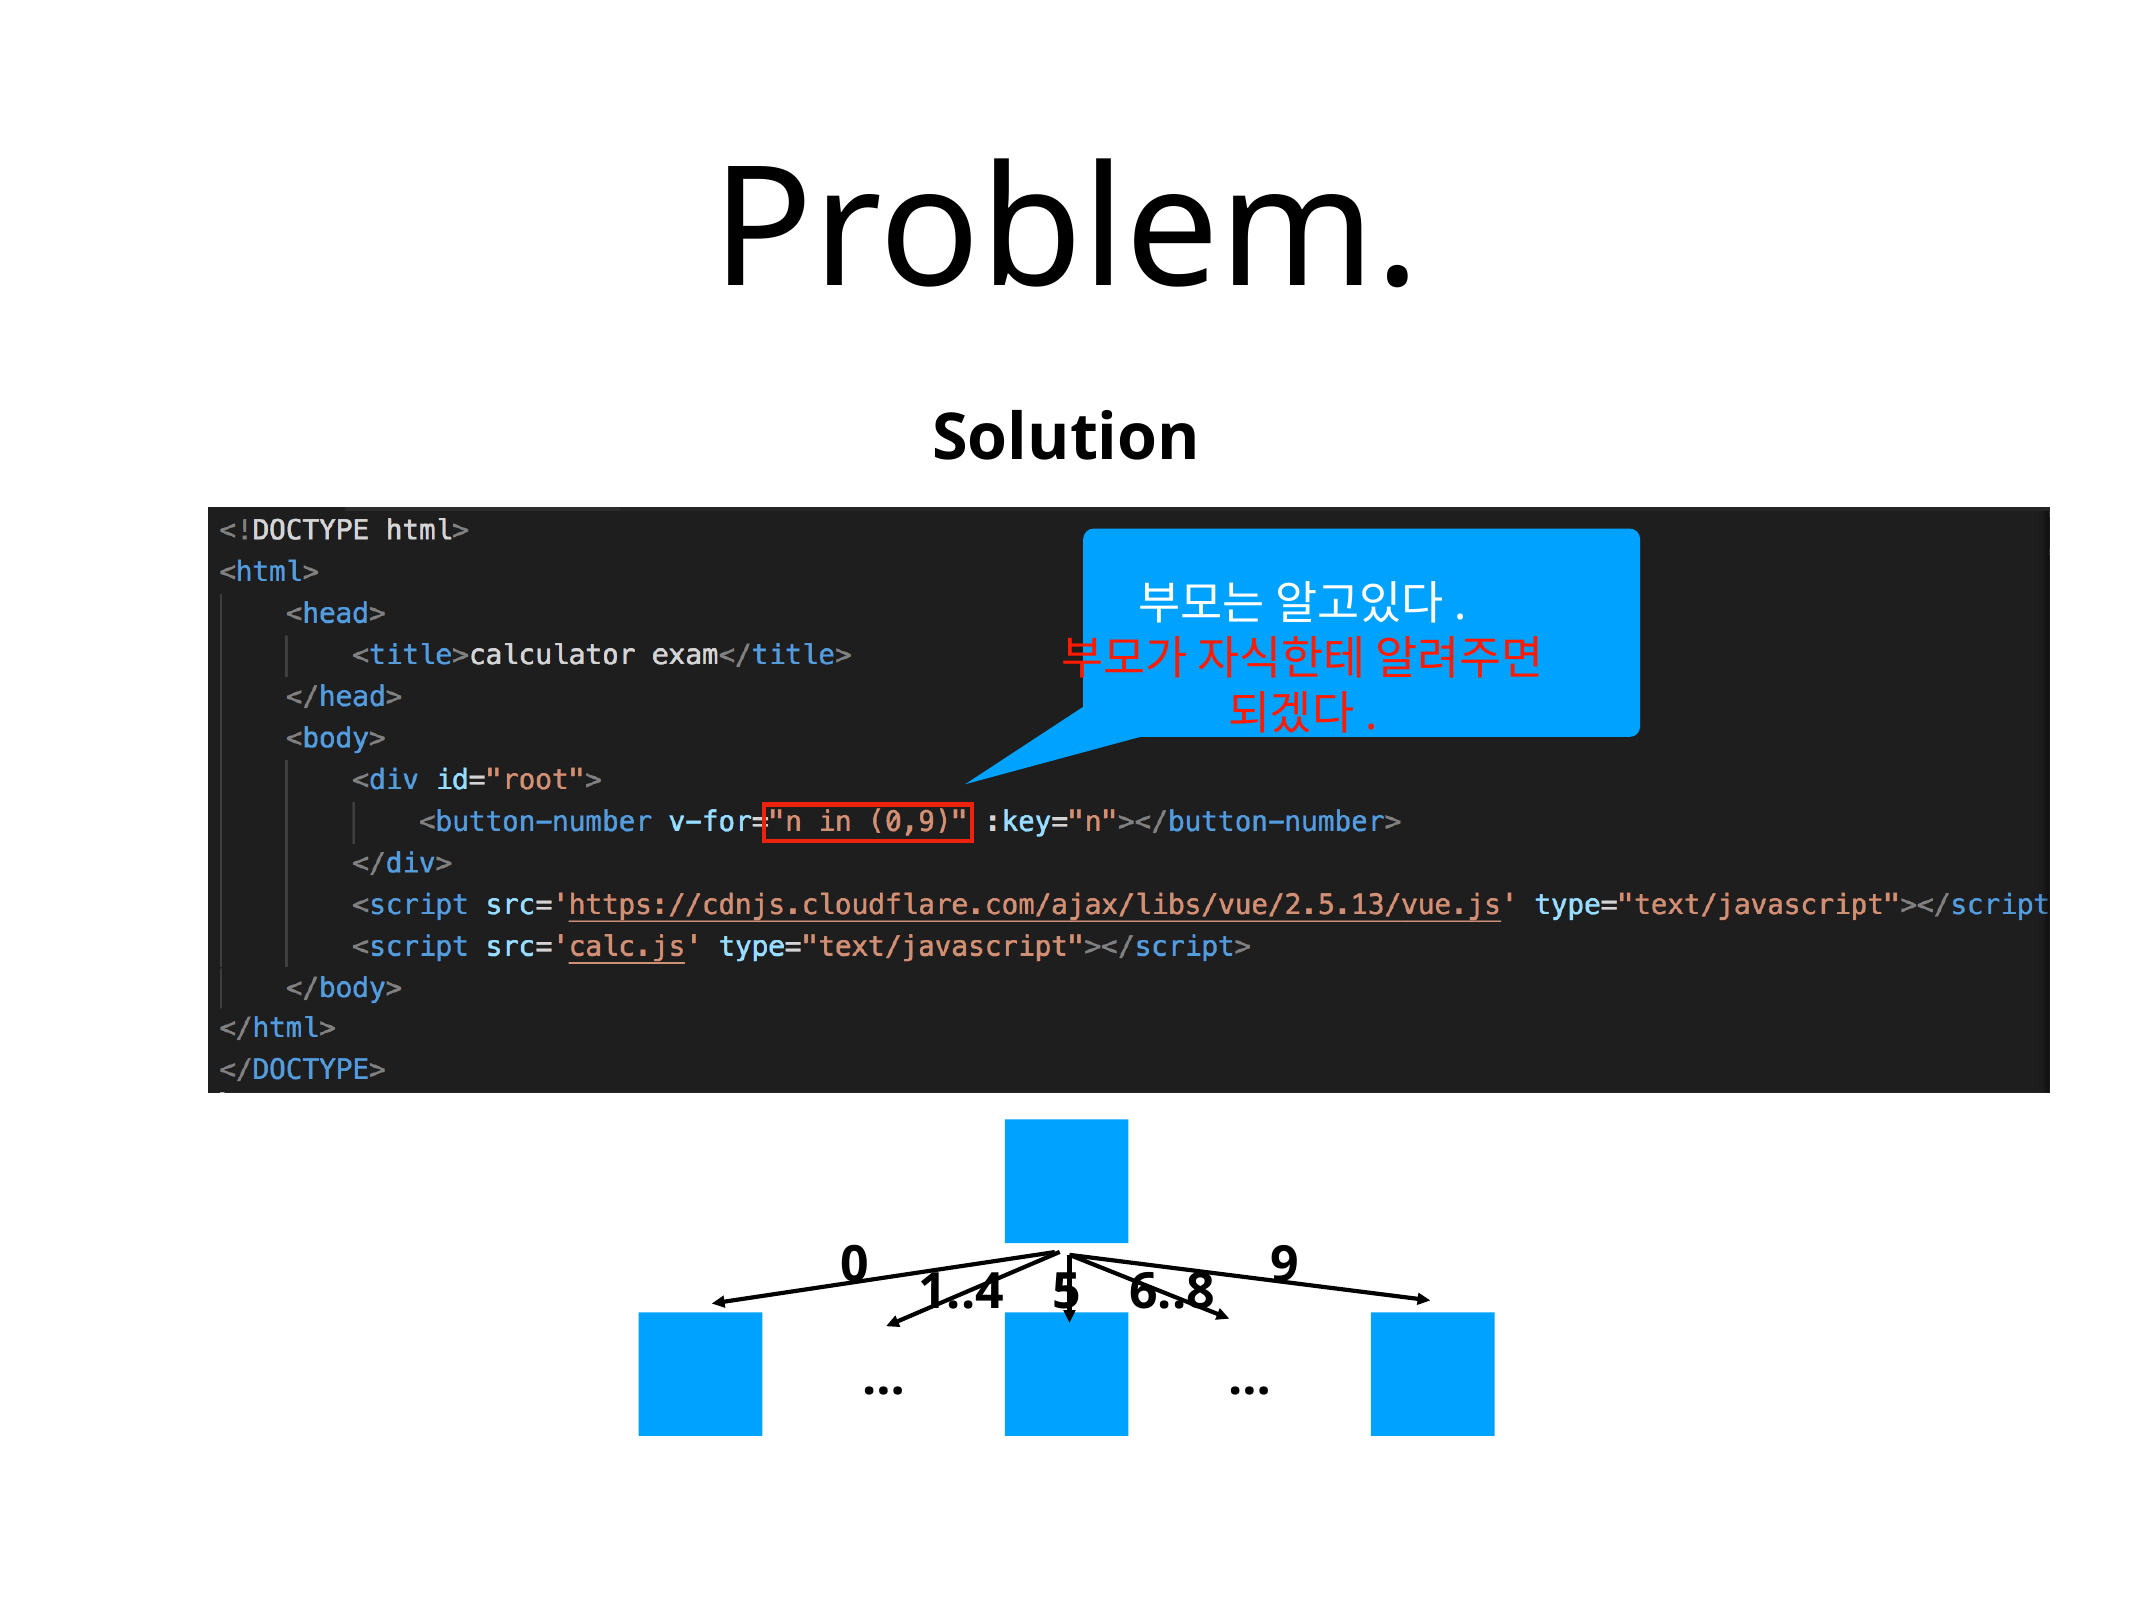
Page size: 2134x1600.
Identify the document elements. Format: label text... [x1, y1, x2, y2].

text_box Solution [924, 386, 1209, 481]
text_box [1004, 1119, 1129, 1244]
text_box [1308, 1284, 1431, 1306]
text_box [886, 1315, 910, 1327]
text_box 1..4 [910, 1250, 1013, 1328]
text_box [638, 1312, 763, 1436]
text_box [1224, 1312, 1230, 1320]
title Problem. [155, 41, 1978, 397]
text_box … [1219, 1335, 1280, 1413]
text_box 5 [1043, 1250, 1090, 1328]
text_box [1004, 1312, 1129, 1436]
text_box [1370, 1312, 1495, 1436]
text_box [712, 1285, 831, 1308]
text_box 0 [831, 1222, 877, 1300]
text_box 6..8 [1121, 1250, 1224, 1328]
text_box 9 [1262, 1222, 1308, 1300]
picture [208, 507, 2051, 1093]
text_box … [853, 1335, 914, 1413]
